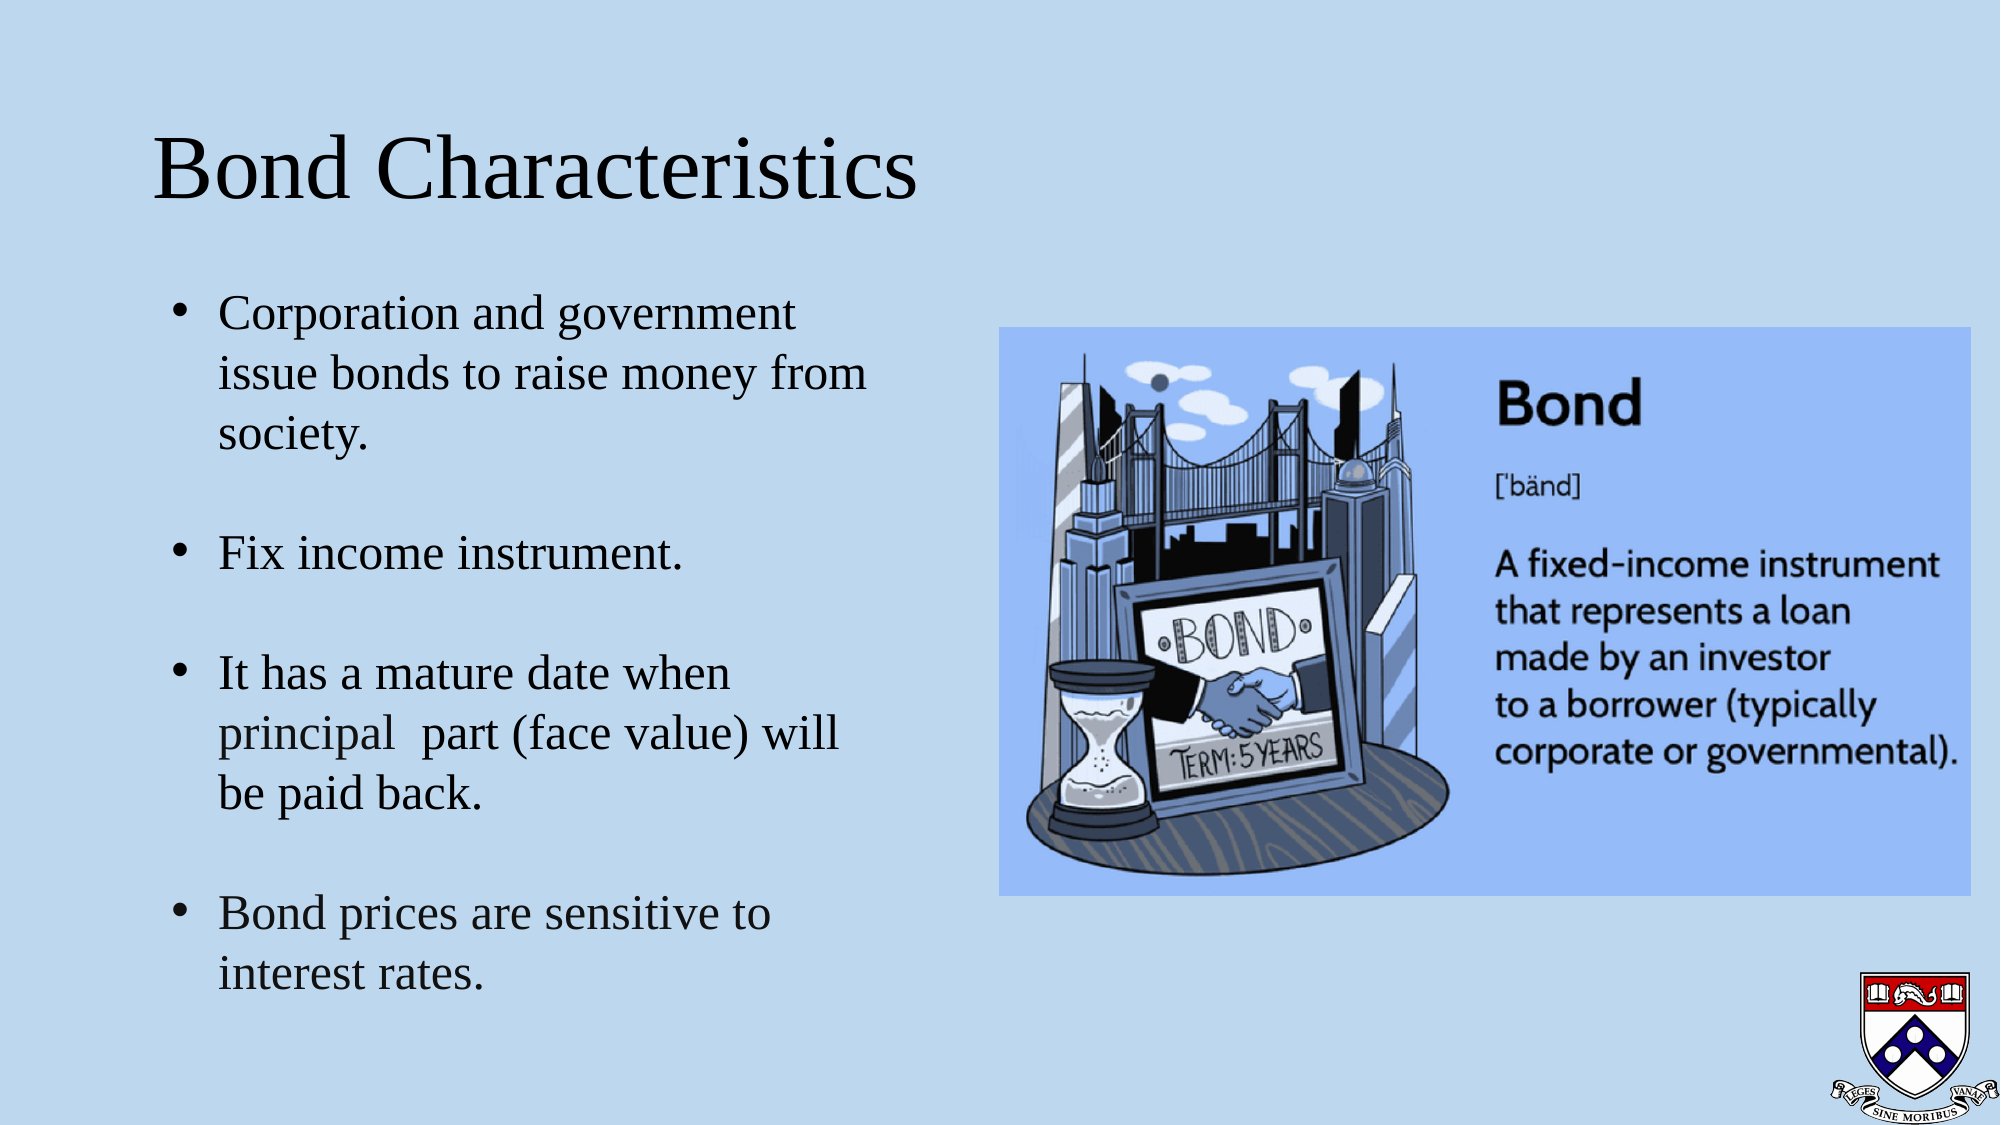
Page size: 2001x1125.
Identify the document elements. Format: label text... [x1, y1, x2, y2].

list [999, 327, 1971, 896]
text_box Bond Characteristics [137, 59, 1863, 278]
text_box Corporation and government issue bonds to raise money from society. Fix income instrument. It has a mature date when principal part (face value) will be paid back. Bond prices are sensitive to interest rates. [156, 278, 888, 1008]
picture [1830, 972, 2000, 1125]
